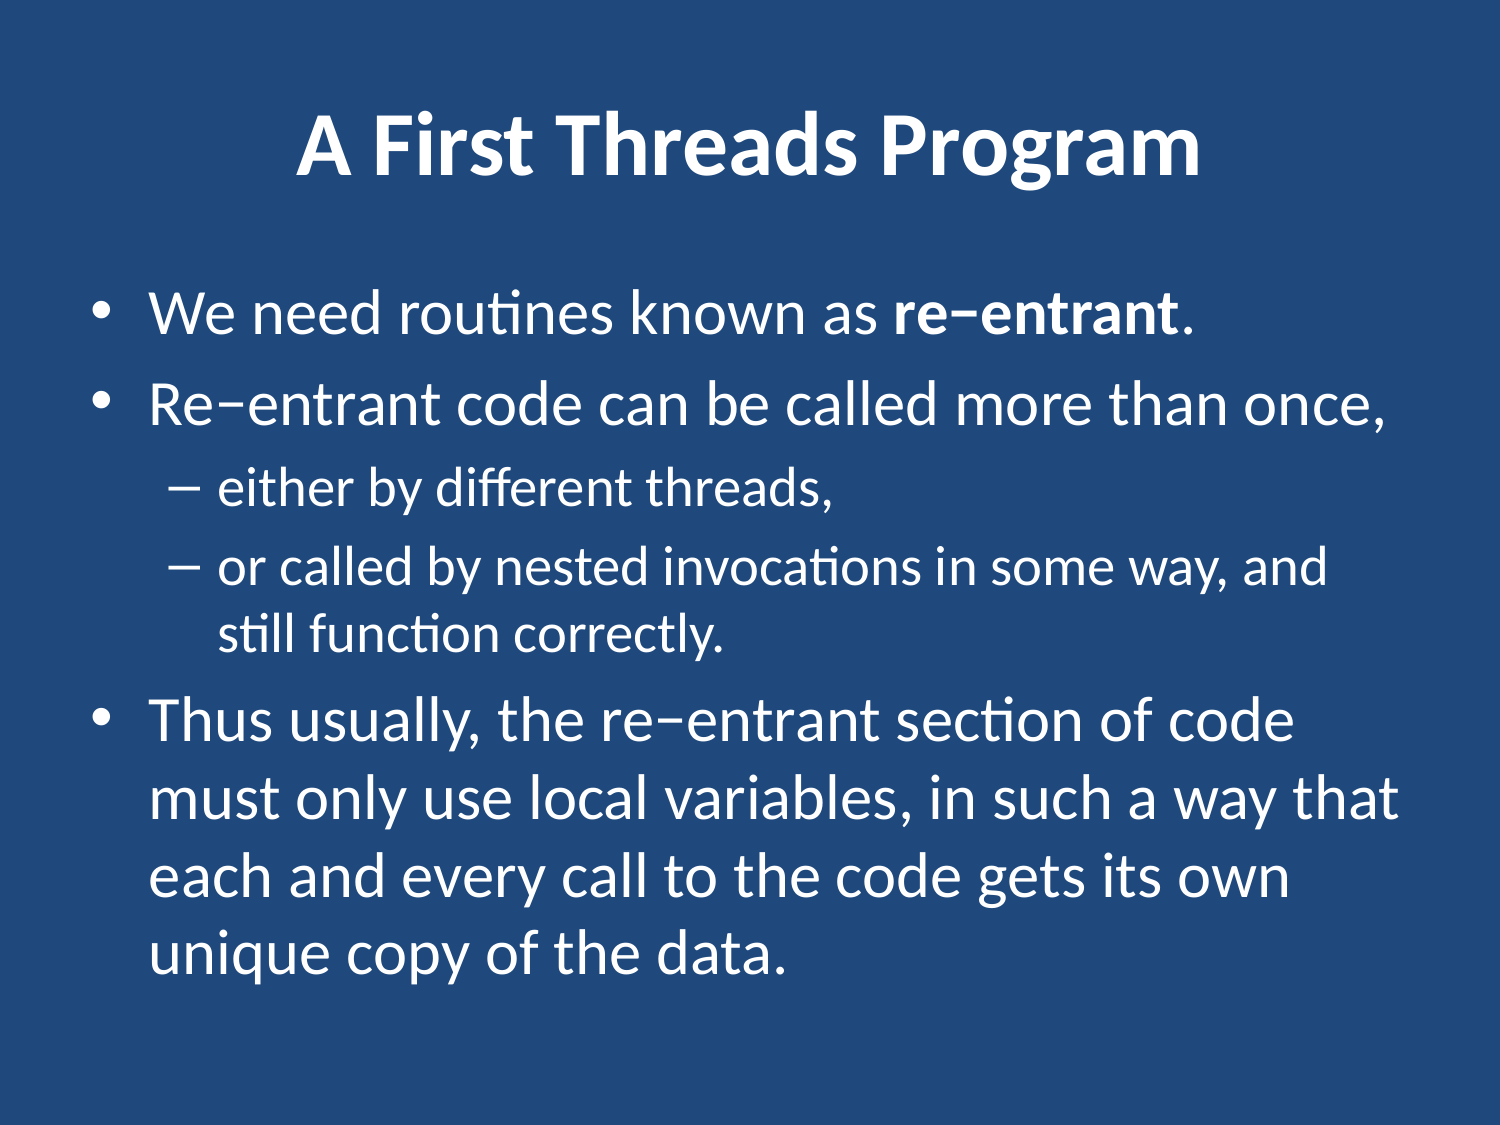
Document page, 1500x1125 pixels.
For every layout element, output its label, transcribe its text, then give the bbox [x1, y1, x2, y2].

list We need routines known as re−entrant. Re−entrant code can be called more than once, either by different threads, or called by nested invocations in some way, and still function correctly. Thus usually, the re−entrant section of code must only use local variables, in such a way that each and every call to the code gets its own unique copy of the data. [75, 262, 1425, 1005]
title A First Threads Program [75, 45, 1425, 233]
